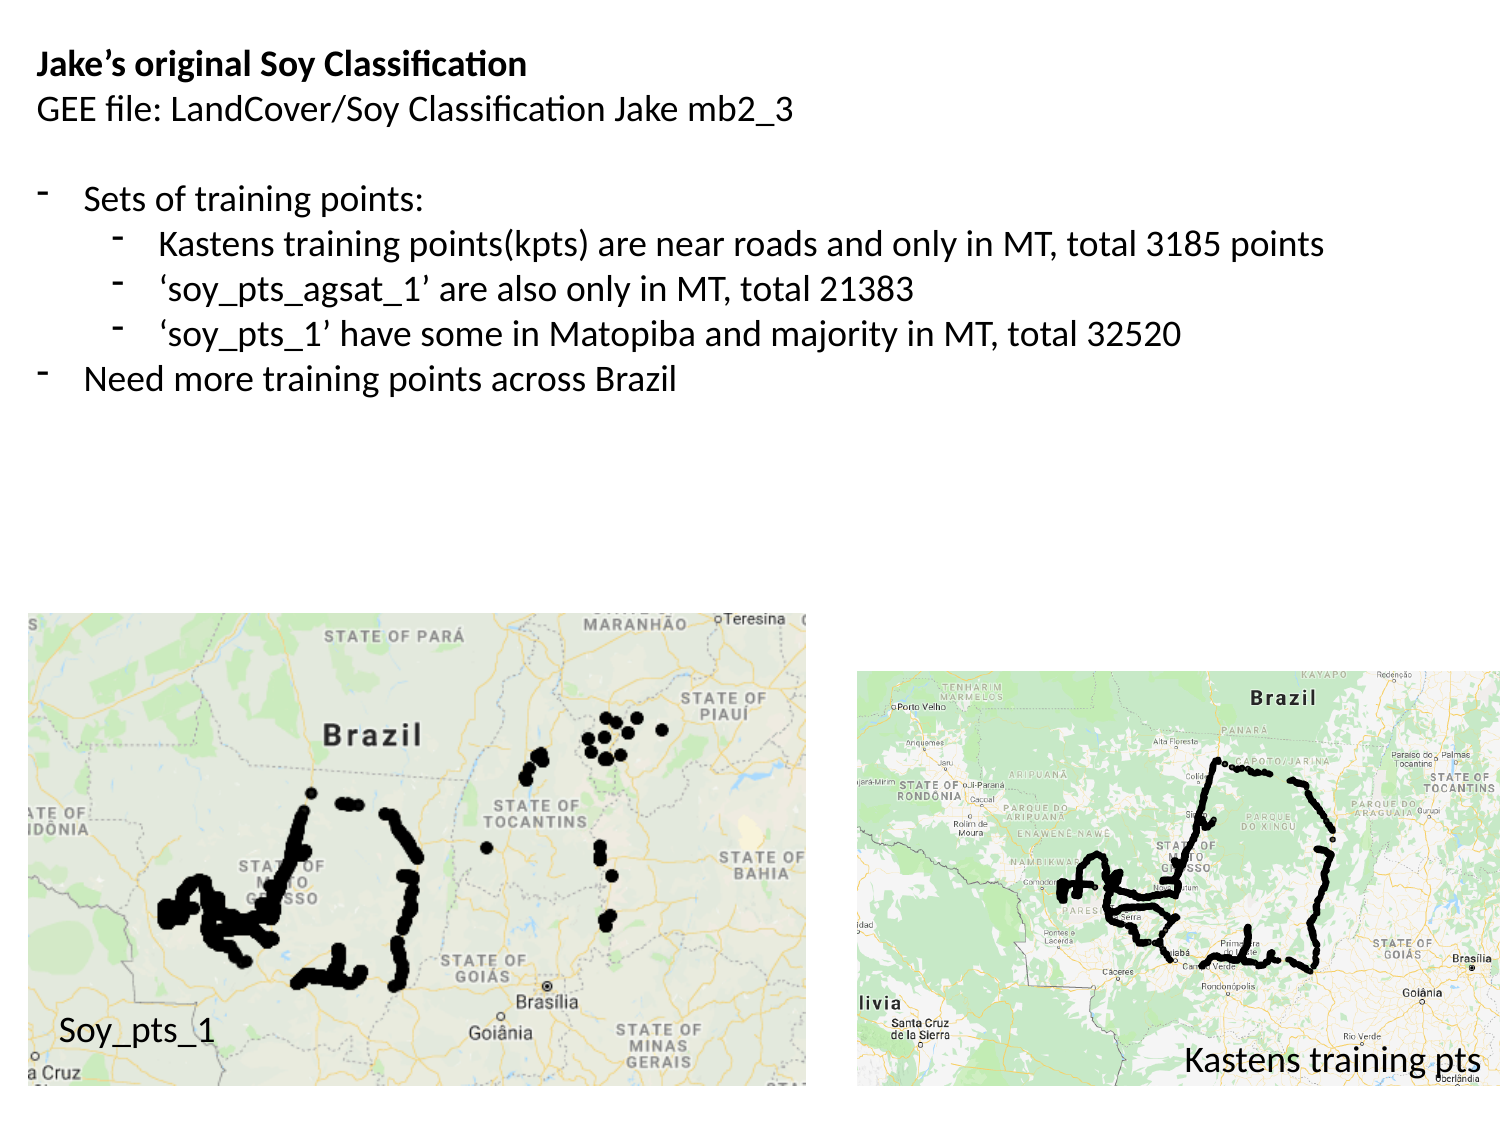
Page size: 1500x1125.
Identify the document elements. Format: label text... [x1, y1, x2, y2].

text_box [28, 612, 807, 1086]
text_box Jake’s original Soy Classification GEE file: LandCover/Soy Classification Jake mb2_3 Sets of training points: Kastens training points(kpts) are near roads and only in MT, total 3185 points ‘soy_pts_agsat_1’ are also only in MT, total 21383 ‘soy_pts_1’ have some in Matopiba and majority in MT, total 32520 Need more training points across Brazil [21, 31, 1341, 407]
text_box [857, 671, 1500, 1089]
